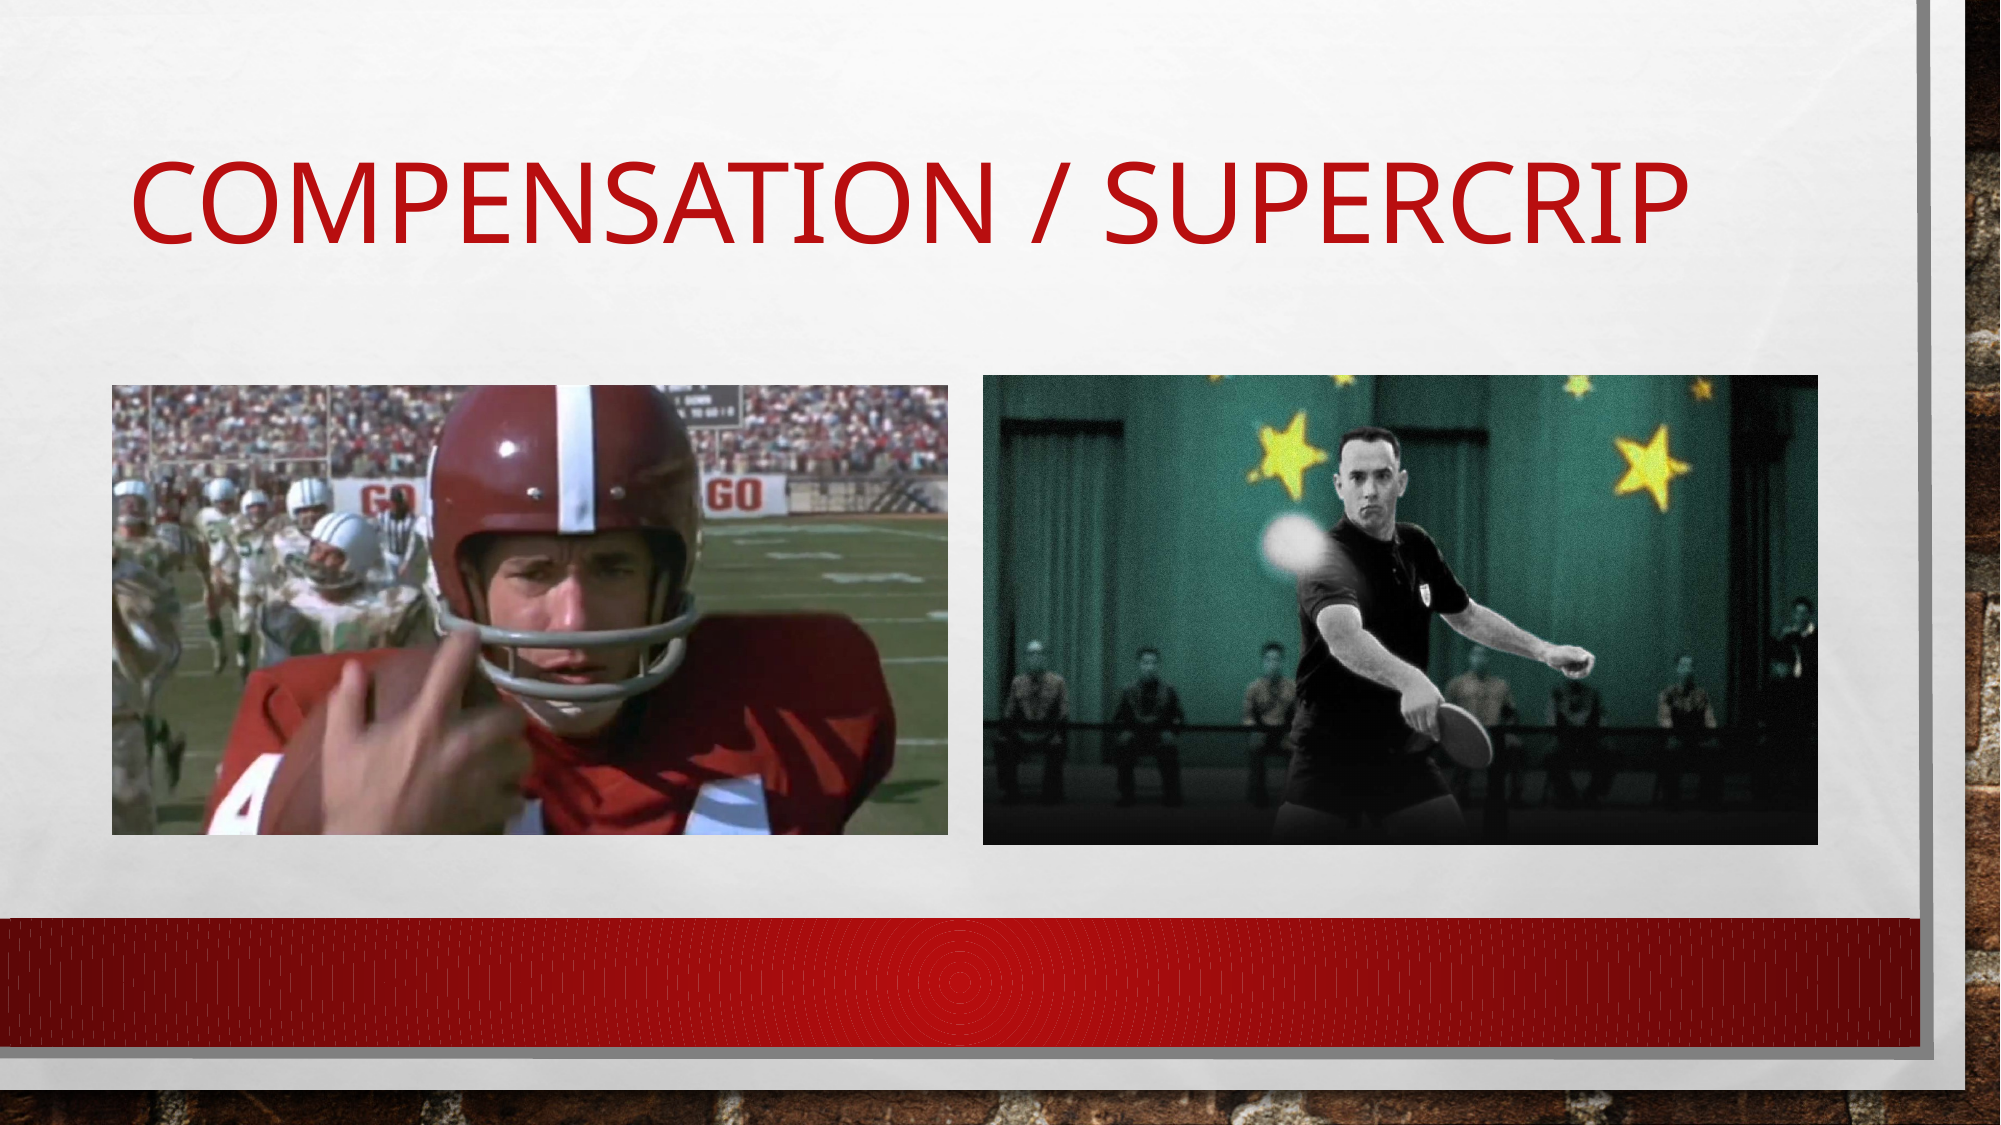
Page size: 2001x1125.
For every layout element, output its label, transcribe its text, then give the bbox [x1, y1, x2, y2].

picture [0, 0, 2000, 1125]
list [983, 375, 1818, 845]
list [112, 385, 948, 836]
title Compensation / Supercrip [112, 112, 1818, 303]
